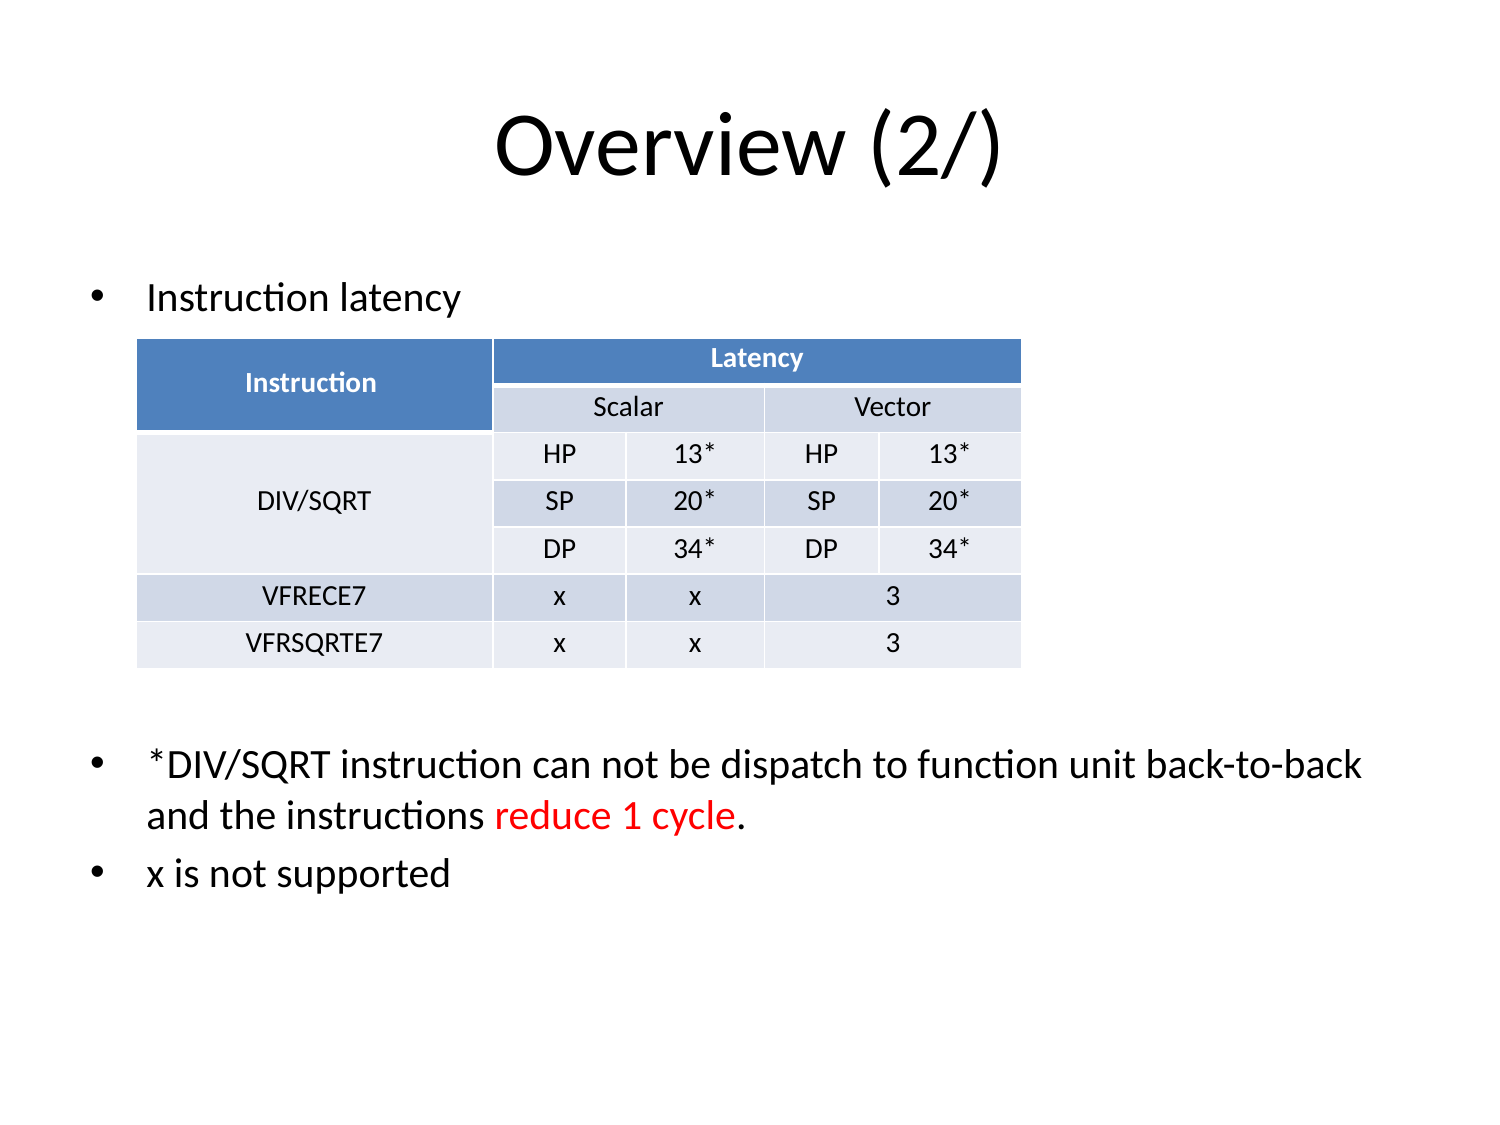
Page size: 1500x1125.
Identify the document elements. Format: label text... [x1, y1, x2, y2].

table_cell 34* [880, 528, 1021, 573]
table_header Latency [494, 339, 1021, 383]
table_cell SP [765, 481, 878, 526]
table_cell Scalar [494, 388, 764, 432]
table_cell x [494, 622, 625, 668]
table_cell 3 [765, 622, 1021, 668]
table_cell VFRSQRTE7 [137, 622, 492, 668]
table_cell DP [765, 528, 878, 573]
table_cell DP [494, 528, 625, 573]
table_cell HP [494, 433, 625, 479]
table_cell 3 [765, 575, 1021, 621]
table_cell Vector [765, 388, 1021, 432]
table_cell x [494, 575, 625, 621]
table_cell 20* [880, 481, 1021, 526]
table_cell 13* [880, 433, 1021, 479]
table_cell 20* [627, 481, 764, 526]
table_cell DIV/SQRT [137, 435, 492, 573]
table_cell HP [765, 433, 878, 479]
table_cell x [627, 622, 764, 668]
table_cell 34* [627, 528, 764, 573]
title Overview (2/) [75, 45, 1425, 233]
table_cell VFRECE7 [137, 575, 492, 621]
table_cell x [627, 575, 764, 621]
table_header Instruction [137, 339, 492, 430]
table_cell 13* [627, 433, 764, 479]
table_cell SP [494, 481, 625, 526]
list Instruction latency *DIV/SQRT instruction can not be dispatch to function unit back-to-back and the instructions reduce 1 cycle. x is not supported [75, 262, 1425, 1005]
